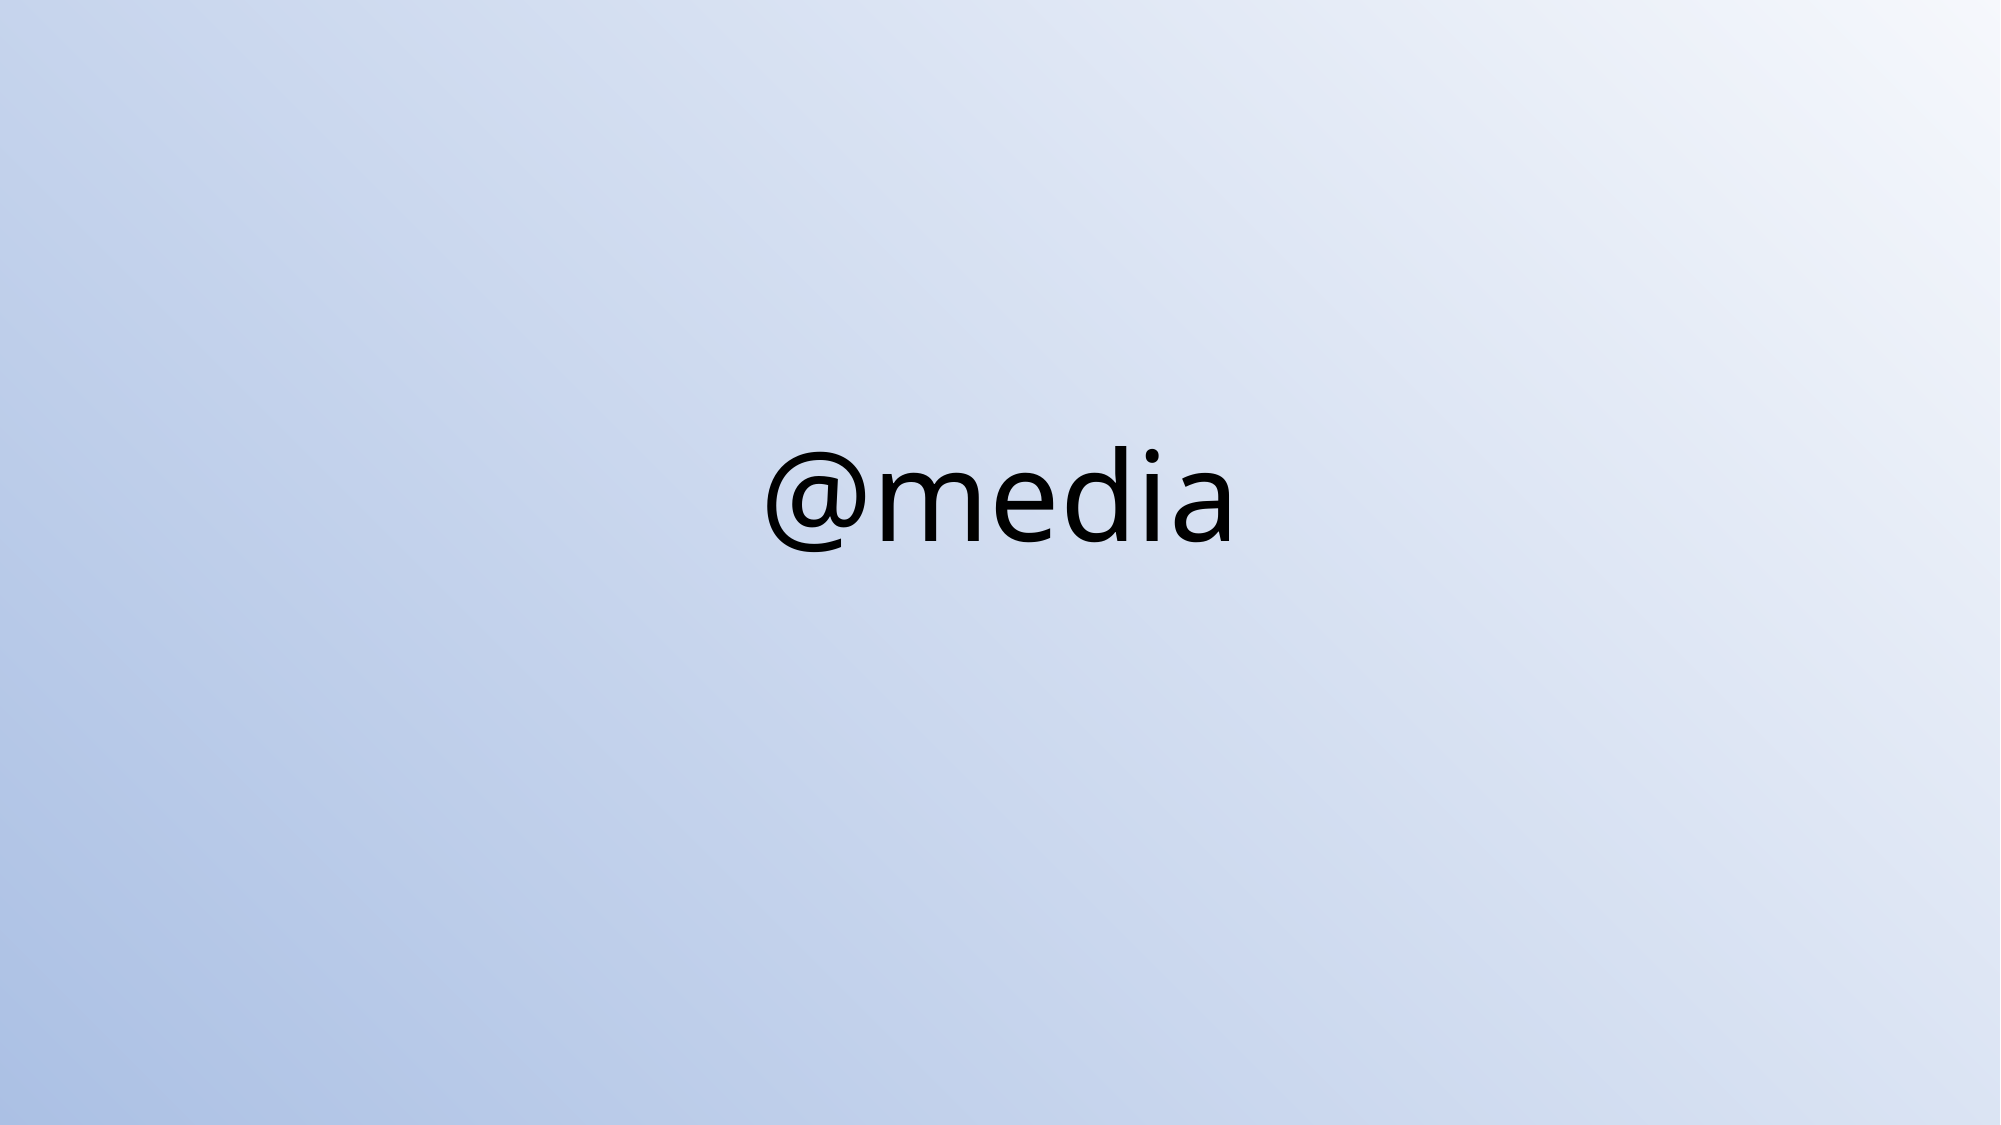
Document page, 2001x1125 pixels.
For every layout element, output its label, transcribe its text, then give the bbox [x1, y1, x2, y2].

title @media [249, 184, 1750, 576]
